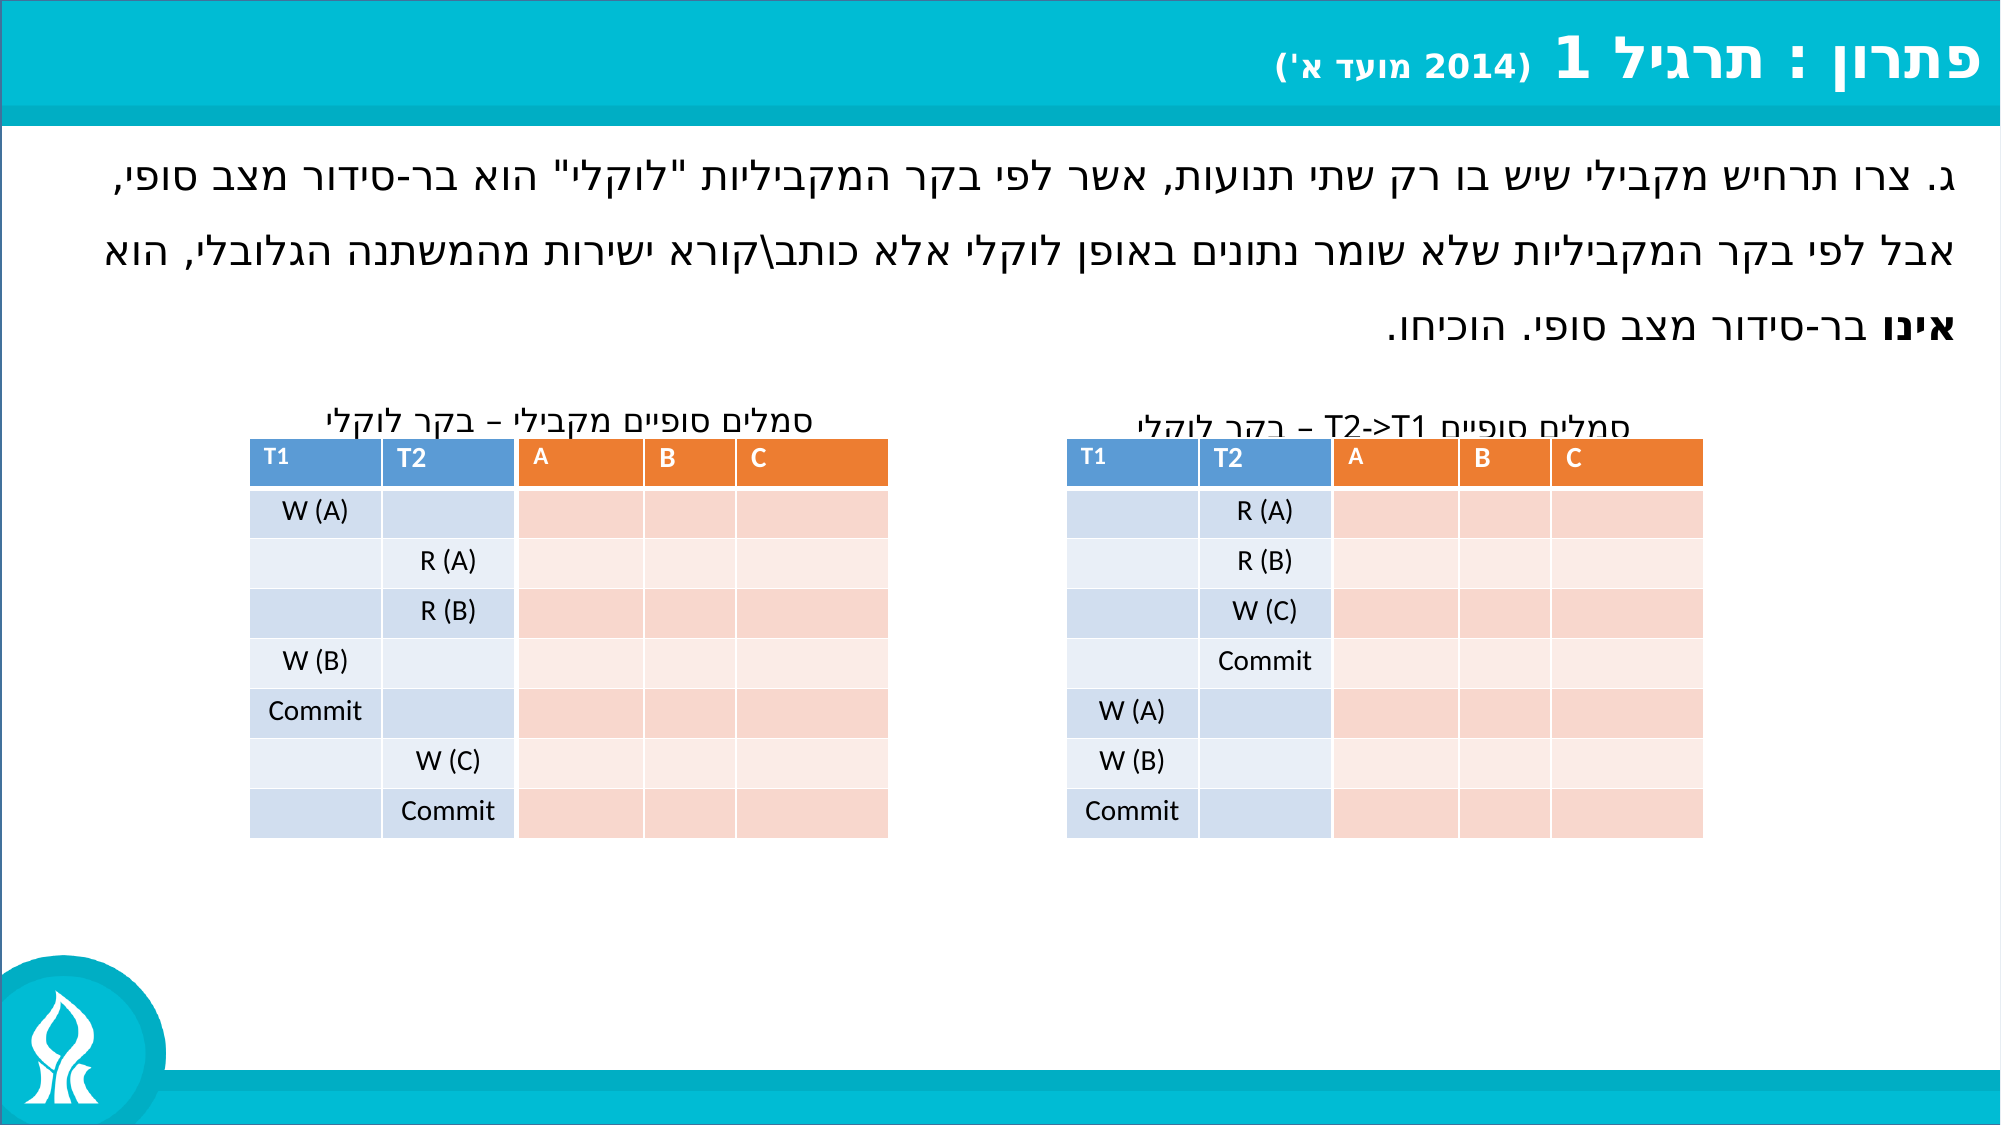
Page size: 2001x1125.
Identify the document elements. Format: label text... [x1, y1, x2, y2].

table_cell W (C) [383, 739, 514, 788]
table_cell [1200, 689, 1331, 738]
table_cell [1552, 589, 1703, 638]
table_cell [1460, 689, 1550, 738]
table_cell [645, 491, 735, 538]
table_header T1 [250, 439, 381, 486]
table_cell [1067, 589, 1198, 638]
table_cell [1460, 789, 1550, 838]
table_header B [645, 446, 735, 486]
table_cell [1334, 689, 1458, 738]
table_cell [1552, 689, 1703, 738]
table_cell [1067, 491, 1198, 538]
table_cell [1200, 739, 1331, 788]
table_header A [1334, 439, 1458, 486]
table_cell [1334, 789, 1458, 838]
table_cell [1460, 491, 1550, 538]
table_cell [519, 639, 643, 688]
table_cell [519, 491, 643, 538]
table_cell Commit [1200, 639, 1331, 688]
table_cell [737, 639, 888, 688]
table_cell [1460, 589, 1550, 638]
table_cell [250, 539, 381, 588]
table_cell [737, 689, 888, 738]
table_cell [1552, 739, 1703, 788]
table_cell W (A) [250, 491, 381, 538]
table_cell [1200, 789, 1331, 838]
table_cell [645, 589, 735, 638]
table_cell [1460, 739, 1550, 788]
table_cell W (C) [1200, 589, 1331, 638]
table_cell [645, 639, 735, 688]
table_cell [250, 789, 381, 838]
table_cell [250, 739, 381, 788]
table_cell [1552, 539, 1703, 588]
table_cell W (B) [1067, 739, 1198, 788]
table_cell R (B) [1200, 539, 1331, 588]
table_cell [519, 739, 643, 788]
table_header T2 [1200, 439, 1331, 486]
table_cell [1552, 639, 1703, 688]
text_box פתרון : תרגיל 1 (2014 מועד א') [1259, 12, 1998, 98]
table_cell [645, 689, 735, 738]
table_cell [737, 789, 888, 838]
table_cell [1460, 539, 1550, 588]
table_cell Commit [1067, 789, 1198, 838]
table_cell [1067, 539, 1198, 588]
text_box סמלים סופיים מקבילי – בקר לוקלי [304, 371, 830, 446]
table_cell Commit [383, 789, 514, 838]
table_cell [737, 491, 888, 538]
table_cell R (A) [1200, 491, 1331, 538]
table_cell [737, 589, 888, 638]
table_header C [1552, 439, 1703, 486]
table_cell [519, 539, 643, 588]
table_header A [519, 446, 643, 486]
table_cell [645, 539, 735, 588]
table_cell R (B) [383, 589, 514, 638]
table_cell [1334, 589, 1458, 638]
table_cell [737, 739, 888, 788]
table_cell [645, 789, 735, 838]
table_cell [519, 789, 643, 838]
table_cell [1067, 639, 1198, 688]
table_cell [1334, 539, 1458, 588]
text_box ג. צרו תרחיש מקבילי שיש בו רק שתי תנועות, אשר לפי בקר המקביליות "לוקלי" הוא בר-סידור מצב סופי, אבל לפי בקר המקביליות שלא שומר נתונים באופן לוקלי אלא כותב\קורא ישירות מהמשתנה הגלובלי, הוא אינו בר-סידור מצב סופי. הוכיחו. [45, 116, 1973, 776]
table_cell R (A) [383, 539, 514, 588]
table_header B [1460, 439, 1550, 486]
table_cell [519, 689, 643, 738]
table_cell [1552, 789, 1703, 838]
table_cell [1334, 739, 1458, 788]
table_header T2 [383, 446, 514, 486]
table_cell W (A) [1067, 689, 1198, 738]
table_cell [519, 589, 643, 638]
table_cell [1460, 639, 1550, 688]
table_cell [383, 491, 514, 538]
table_cell [1334, 491, 1458, 538]
table_cell [1552, 491, 1703, 538]
table_cell W (B) [250, 639, 381, 688]
table_cell [383, 639, 514, 688]
text_box סמלים סופיים T2->T1 – בקר לוקלי [1111, 379, 1646, 437]
table_cell [383, 689, 514, 738]
table_cell [250, 589, 381, 638]
table_cell [1334, 639, 1458, 688]
table_cell Commit [250, 689, 381, 738]
table_header T1 [1067, 439, 1198, 486]
table_cell [645, 739, 735, 788]
picture [0, 0, 2001, 1125]
table_cell [737, 539, 888, 588]
table_header C [737, 439, 888, 486]
